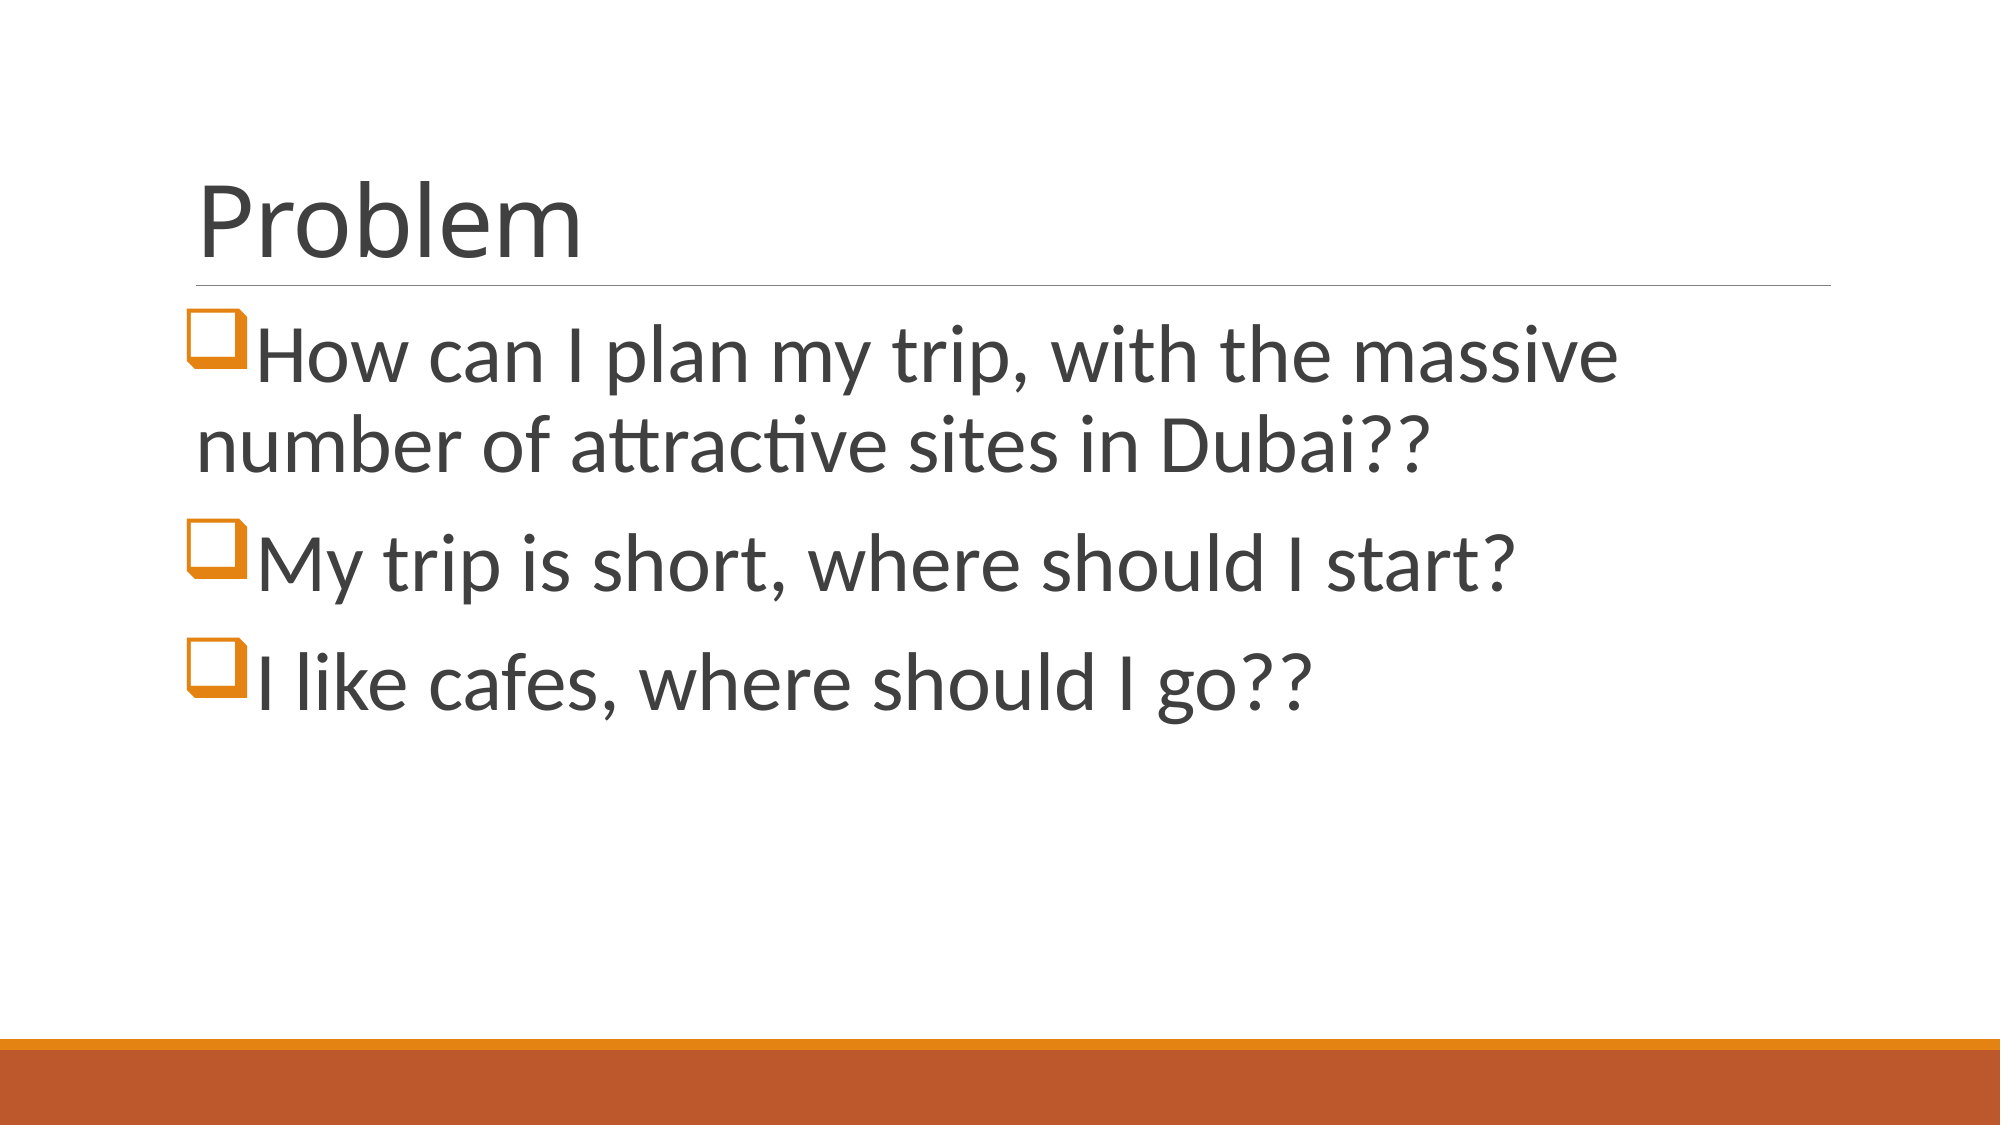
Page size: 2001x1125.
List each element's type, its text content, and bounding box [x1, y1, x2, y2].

title Problem [180, 47, 1830, 285]
list How can I plan my trip, with the massive number of attractive sites in Dubai?? My trip is short, where should I start? I like cafes, where should I go?? [180, 302, 1830, 836]
